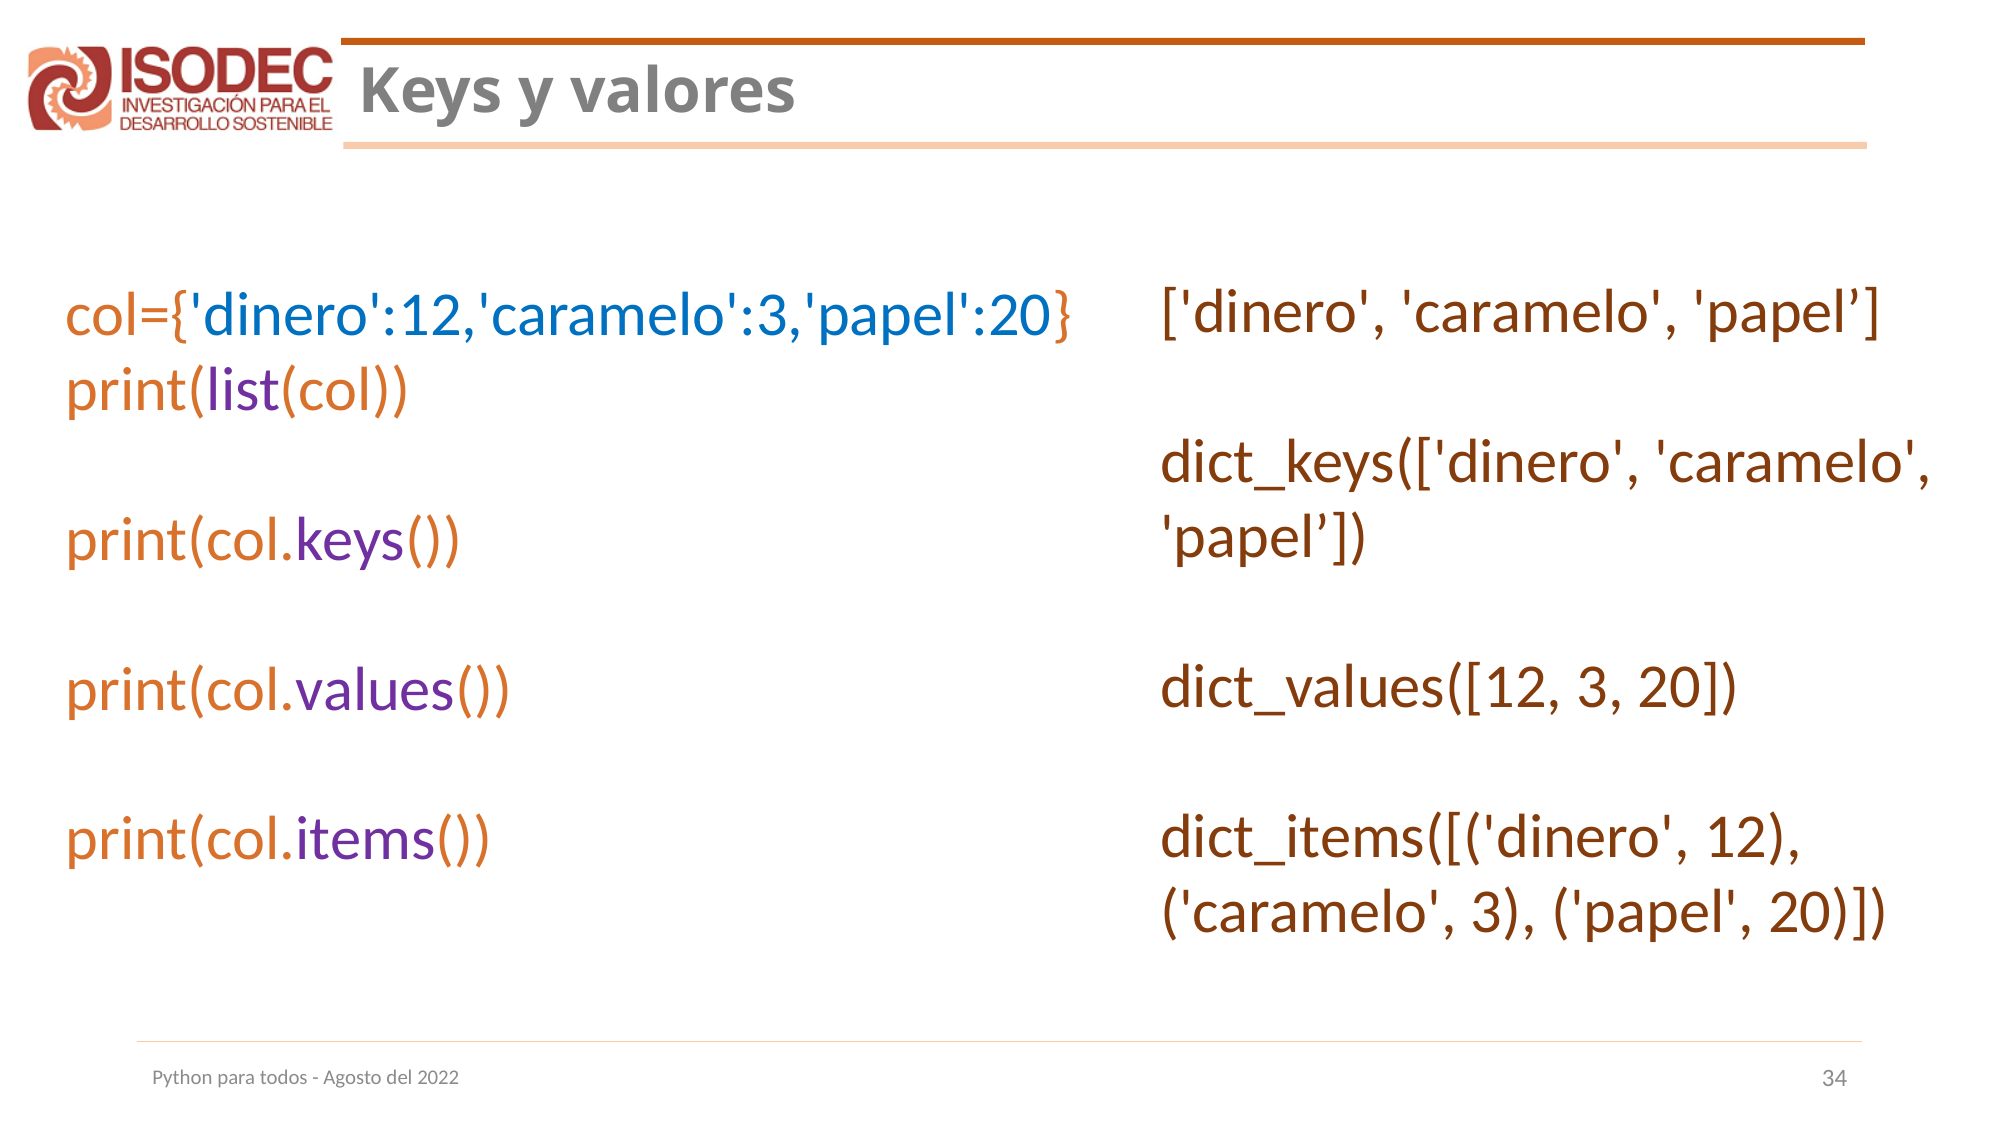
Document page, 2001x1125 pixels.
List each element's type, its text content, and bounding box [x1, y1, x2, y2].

title Keys y valores [343, 49, 1862, 136]
slide_number 34 [1412, 1046, 1863, 1106]
text_box col={'dinero':12,'caramelo':3,'papel':20} print(list(col)) print(col.keys()) print(col.values()) print(col.items()) [51, 265, 1146, 955]
text_box ['dinero', 'caramelo', 'papel’] dict_keys(['dinero', 'caramelo', 'papel’]) dict_values([12, 3, 20]) dict_items([('dinero', 12), ('caramelo', 3), ('papel', 20)]) [1145, 262, 1981, 952]
footer Python para todos - Agosto del 2022 [137, 1046, 1412, 1106]
picture [20, 33, 344, 144]
